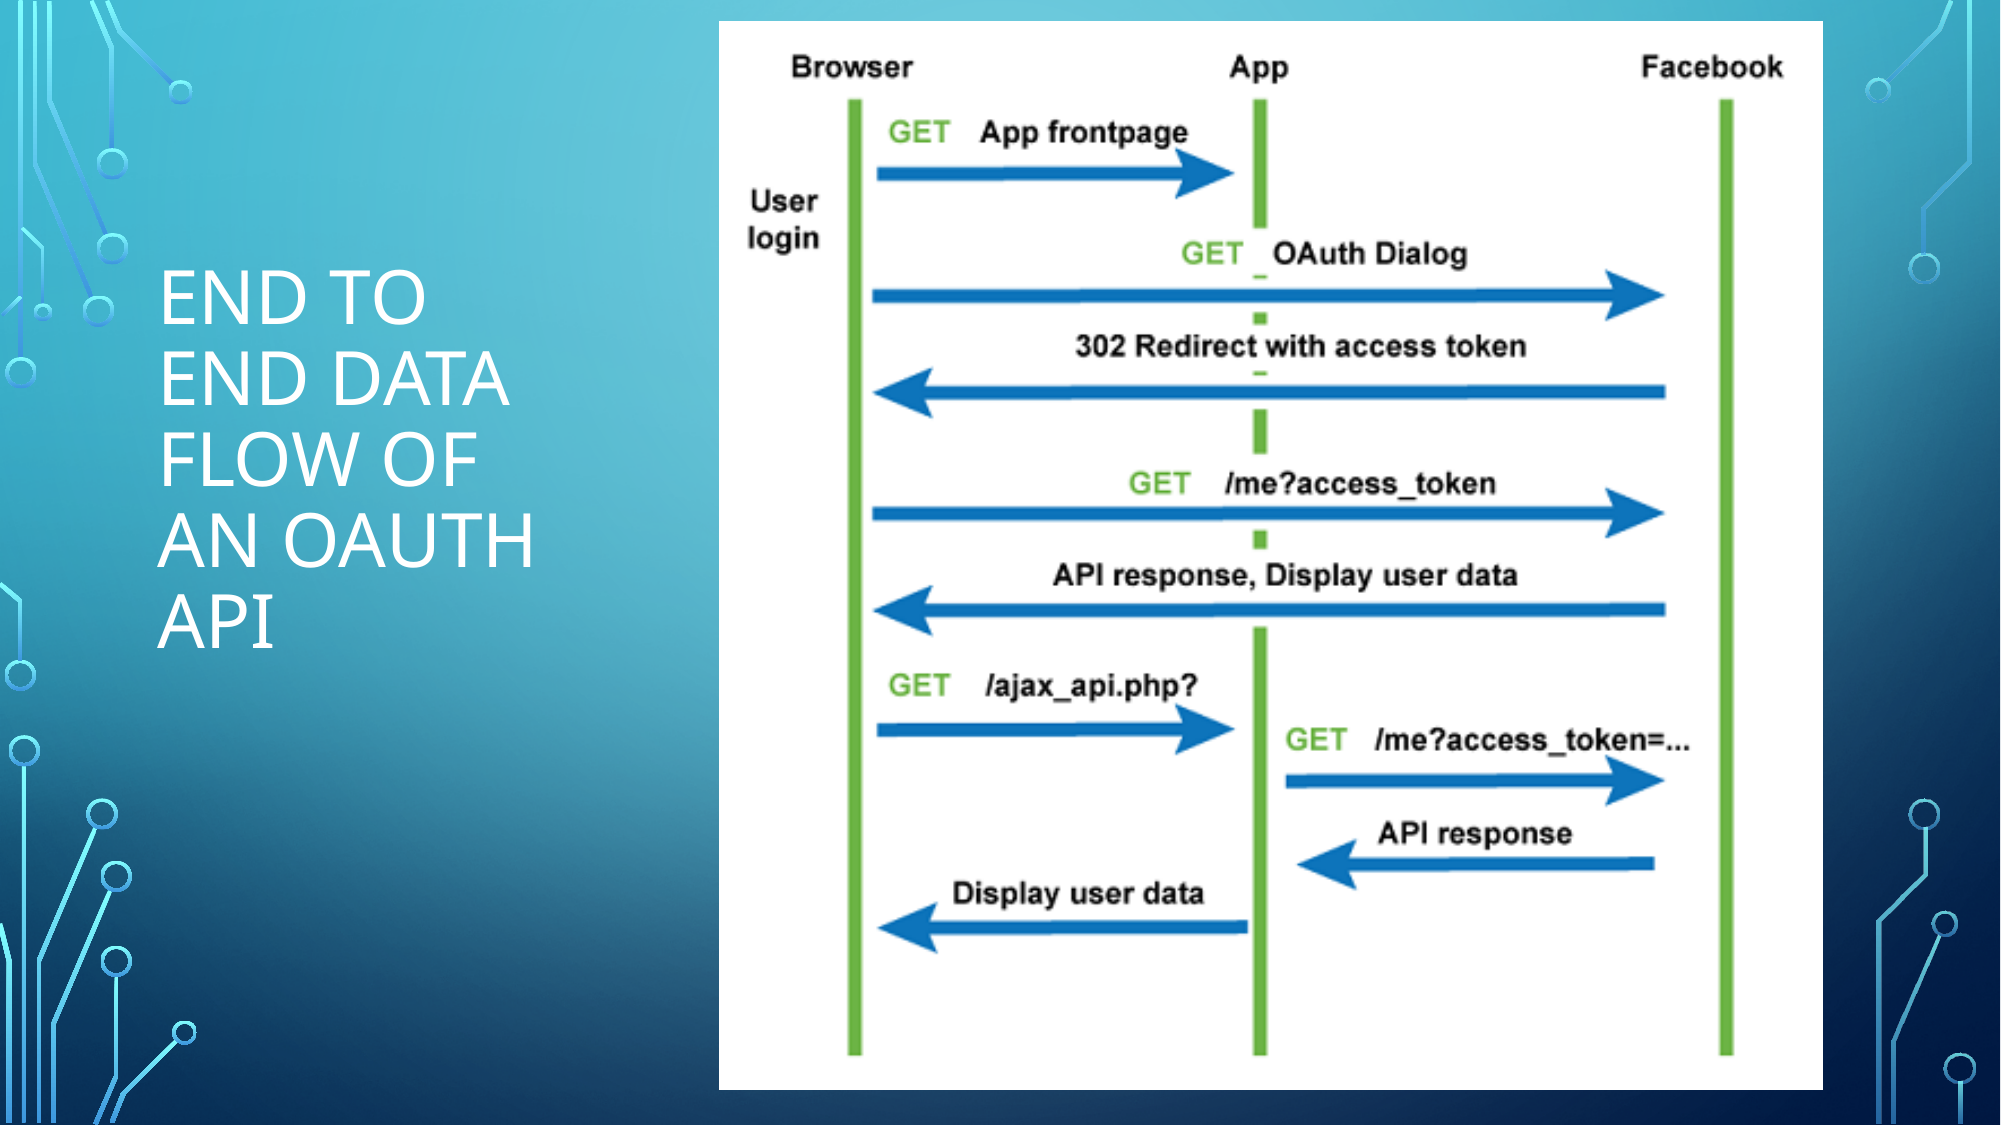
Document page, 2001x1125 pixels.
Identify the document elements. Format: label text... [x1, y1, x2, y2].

picture [719, 21, 1823, 1091]
title End to end data flow of an Oauth API [142, 179, 609, 745]
